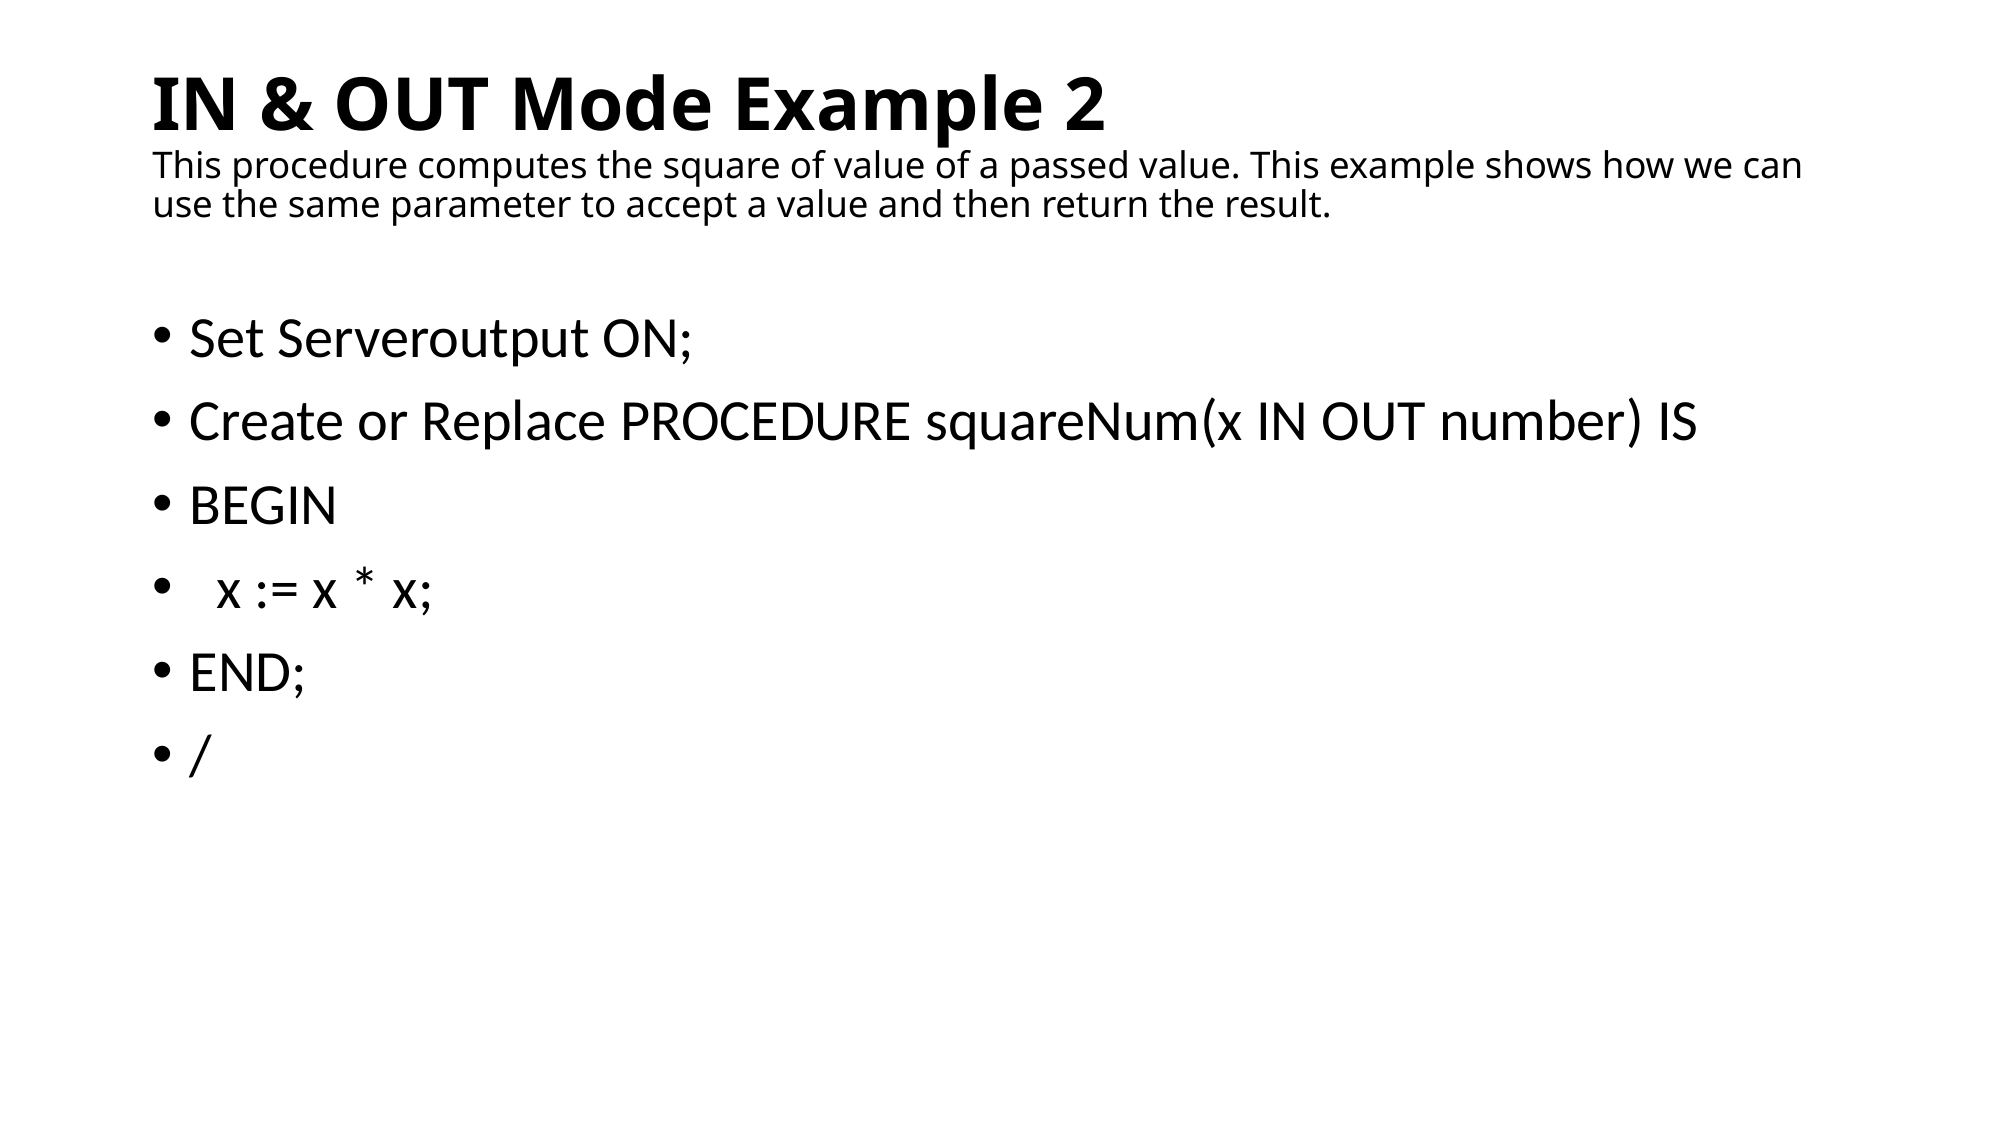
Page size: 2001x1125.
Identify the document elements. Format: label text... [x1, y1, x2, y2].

text_box IN & OUT Mode Example 2 This procedure computes the square of value of a passed value. This example shows how we can use the same parameter to accept a value and then return the result. [137, 59, 1863, 278]
text_box Set Serveroutput ON; Create or Replace PROCEDURE squareNum(x IN OUT number) IS BEGIN x := x * x; END; / [137, 299, 1863, 1014]
